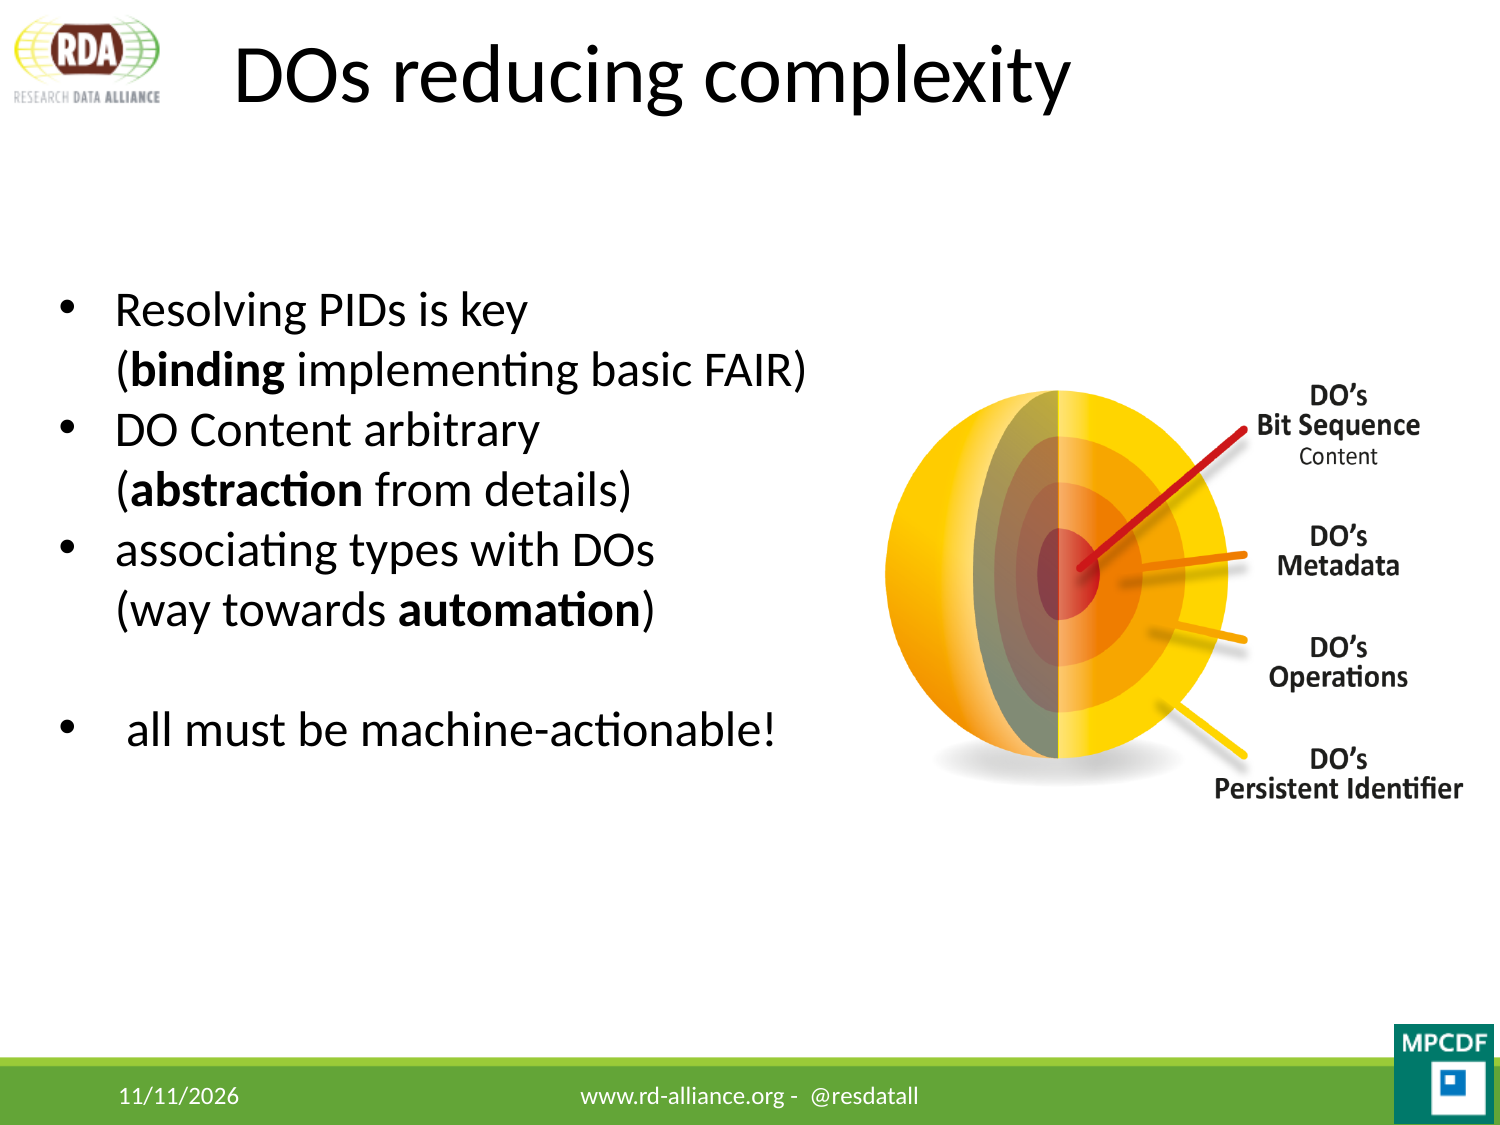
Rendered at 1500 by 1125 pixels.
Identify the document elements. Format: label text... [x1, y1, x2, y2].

picture [0, 0, 1500, 1125]
text_box Resolving PIDs is key (binding implementing basic FAIR) DO Content arbitrary (abstraction from details) associating types with DOs (way towards automation) all must be machine-actionable! [43, 184, 1495, 789]
text_box DOs reducing complexity [218, 11, 1494, 126]
footer www.rd-alliance.org - @resdatall [496, 1065, 1004, 1125]
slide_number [103, 1065, 441, 1125]
